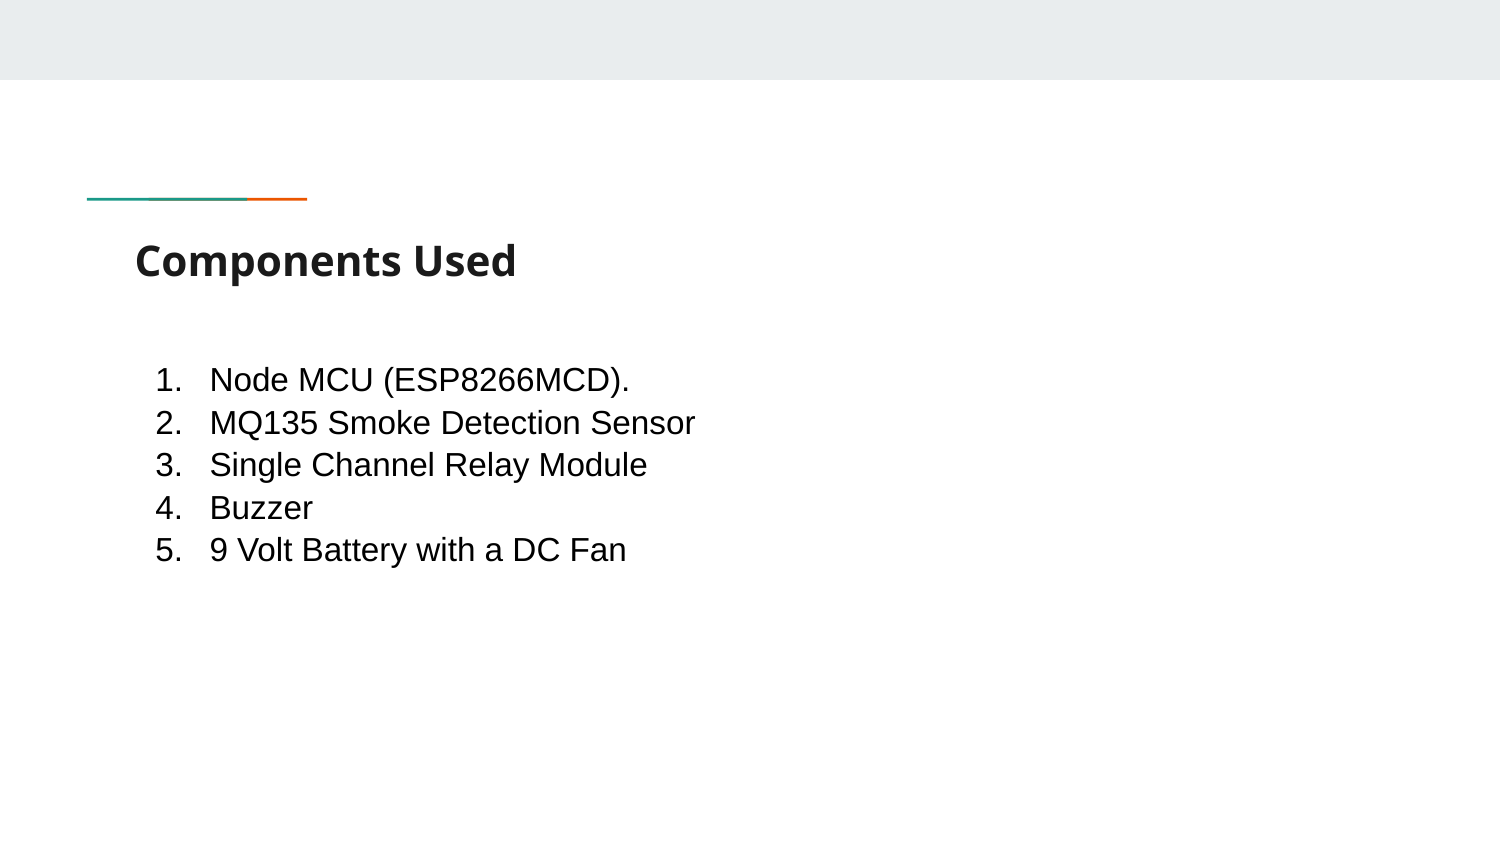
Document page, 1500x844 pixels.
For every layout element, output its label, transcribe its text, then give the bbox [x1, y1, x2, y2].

title Components Used [119, 216, 1381, 305]
list Node MCU (ESP8266MCD). MQ135 Smoke Detection Sensor Single Channel Relay Module Buzzer 9 Volt Battery with a DC Fan [119, 341, 1381, 712]
